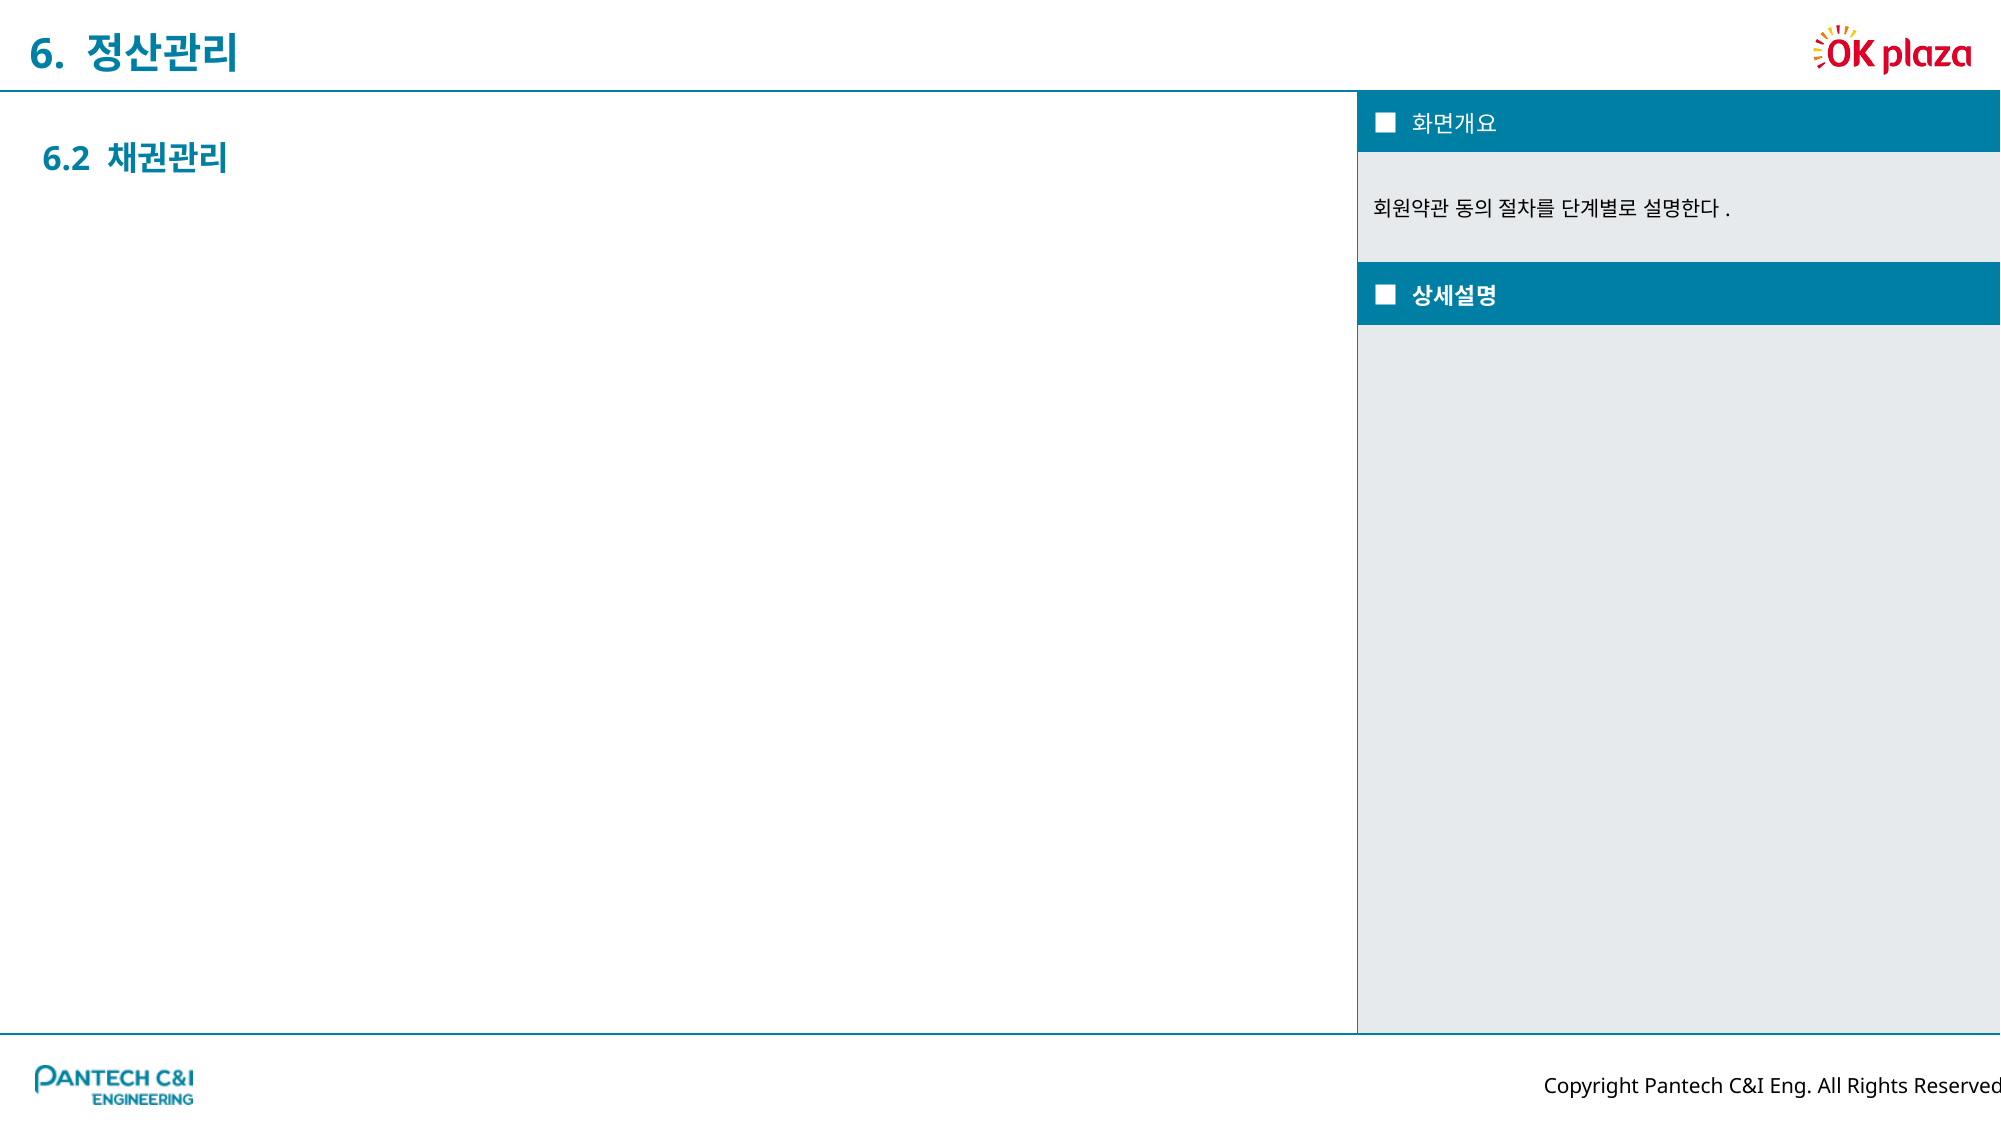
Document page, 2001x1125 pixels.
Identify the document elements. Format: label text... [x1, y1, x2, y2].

table_cell 회원약관 동의 절차를 단계별로 설명한다. [1358, 152, 2000, 262]
picture [35, 1065, 193, 1105]
table_header ■ 화면개요 [1358, 91, 2000, 152]
table_cell [1358, 325, 2000, 1033]
table_cell ■ 상세설명 [1358, 262, 2000, 325]
text_box 6.2 채권관리 [27, 130, 244, 185]
text_box 6. 정산관리 [14, 19, 256, 85]
picture [1813, 25, 1971, 75]
